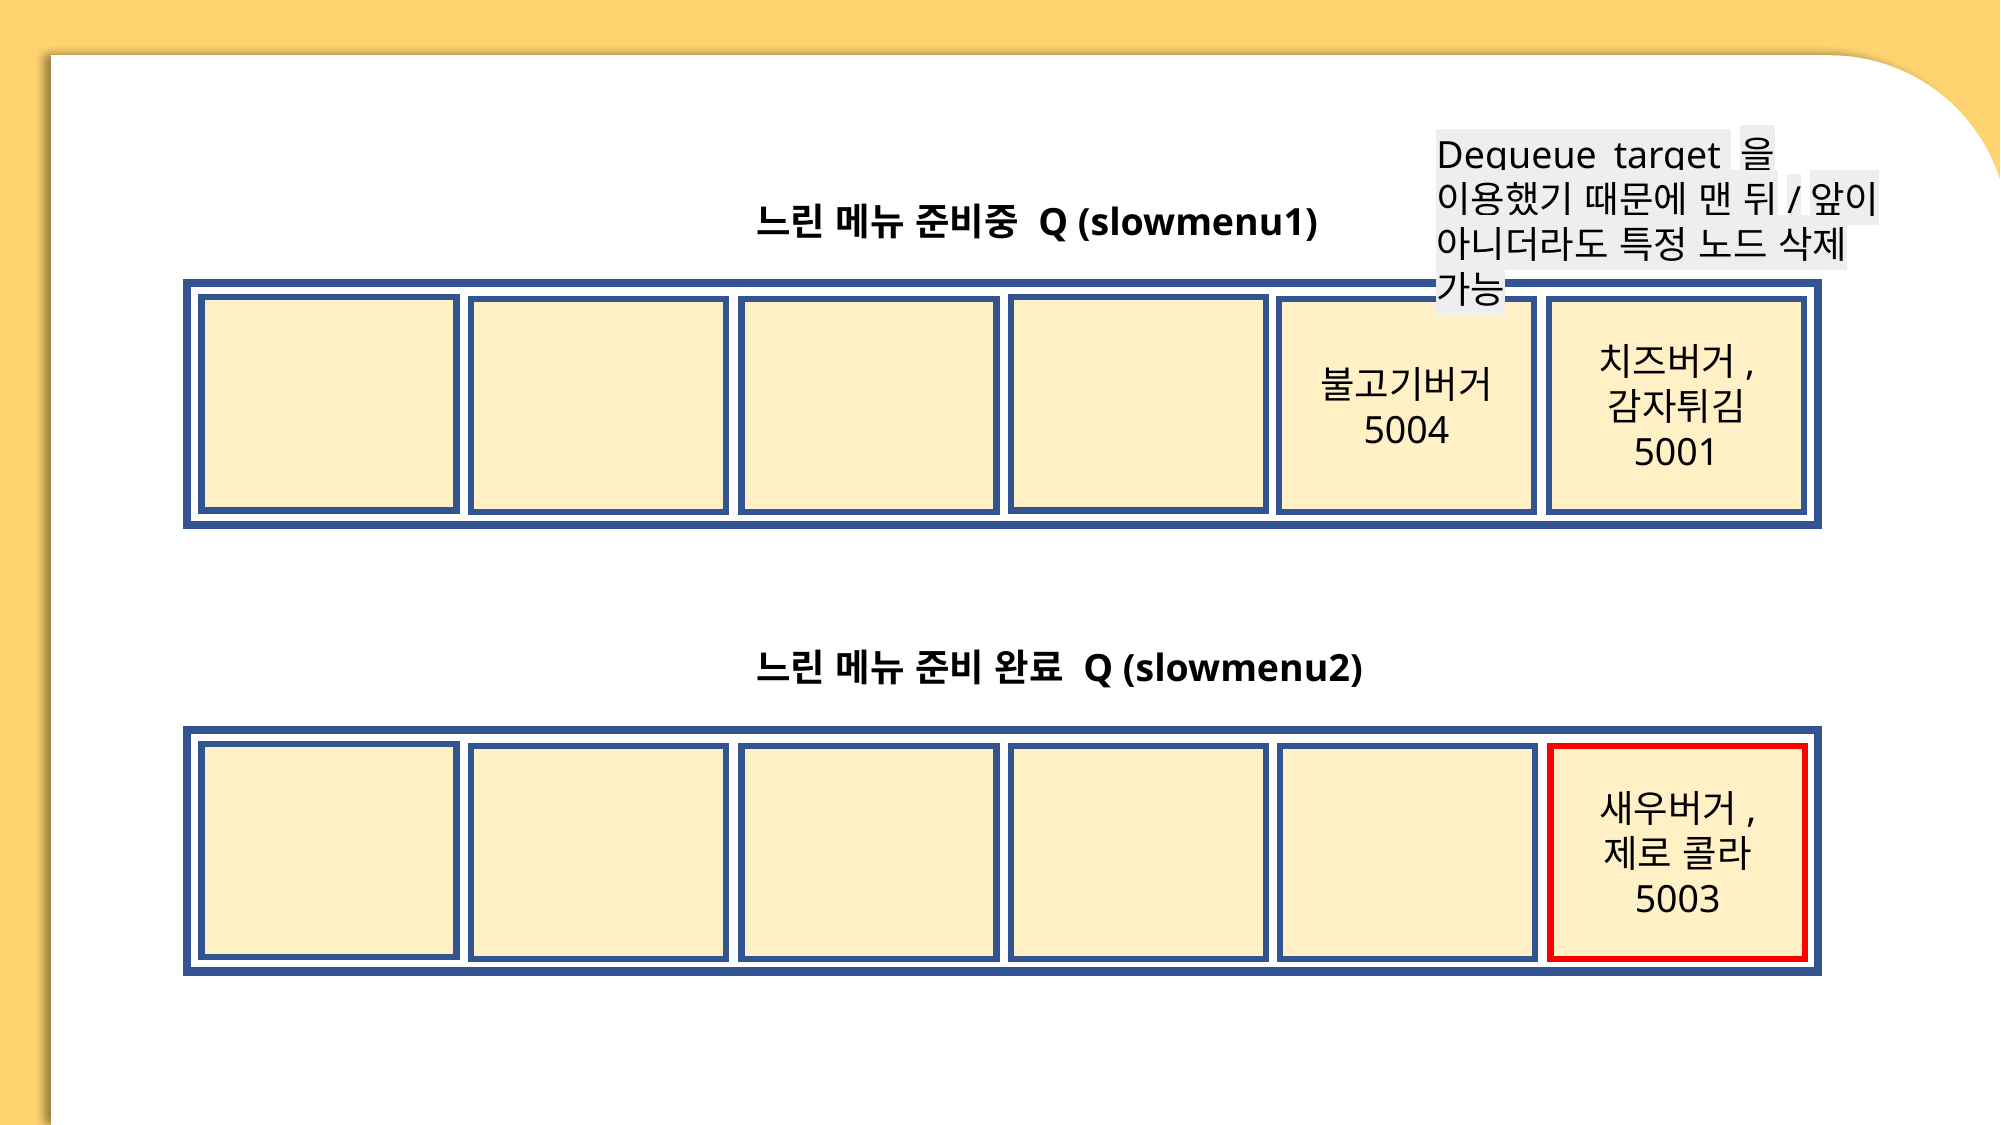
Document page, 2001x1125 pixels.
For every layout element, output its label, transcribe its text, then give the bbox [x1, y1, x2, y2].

text_box 느린 메뉴 준비중 Q (slowmenu1) [741, 190, 1385, 250]
text_box 새우버거, 제로 콜라 5003 [1549, 745, 1806, 960]
text_box [186, 282, 1819, 526]
text_box [1010, 745, 1267, 960]
text_box [201, 296, 458, 512]
text_box [741, 298, 998, 513]
text_box [201, 743, 458, 958]
text_box [470, 745, 727, 960]
text_box [50, 54, 2000, 1125]
text_box 느린 메뉴 준비 완료 Q (slowmenu2) [741, 636, 1385, 697]
text_box 치즈버거, 감자튀김 5001 [1548, 319, 1805, 513]
text_box 불고기버거 5004 [1278, 298, 1535, 513]
text_box [470, 298, 727, 513]
text_box [741, 745, 998, 960]
text_box [1279, 745, 1536, 960]
text_box Dequeue_target 을 이용했기 때문에 맨 뒤/앞이 아니더라도 특정 노드 삭제 가능 [1421, 124, 1925, 319]
text_box [1010, 296, 1267, 512]
text_box [186, 729, 1819, 973]
